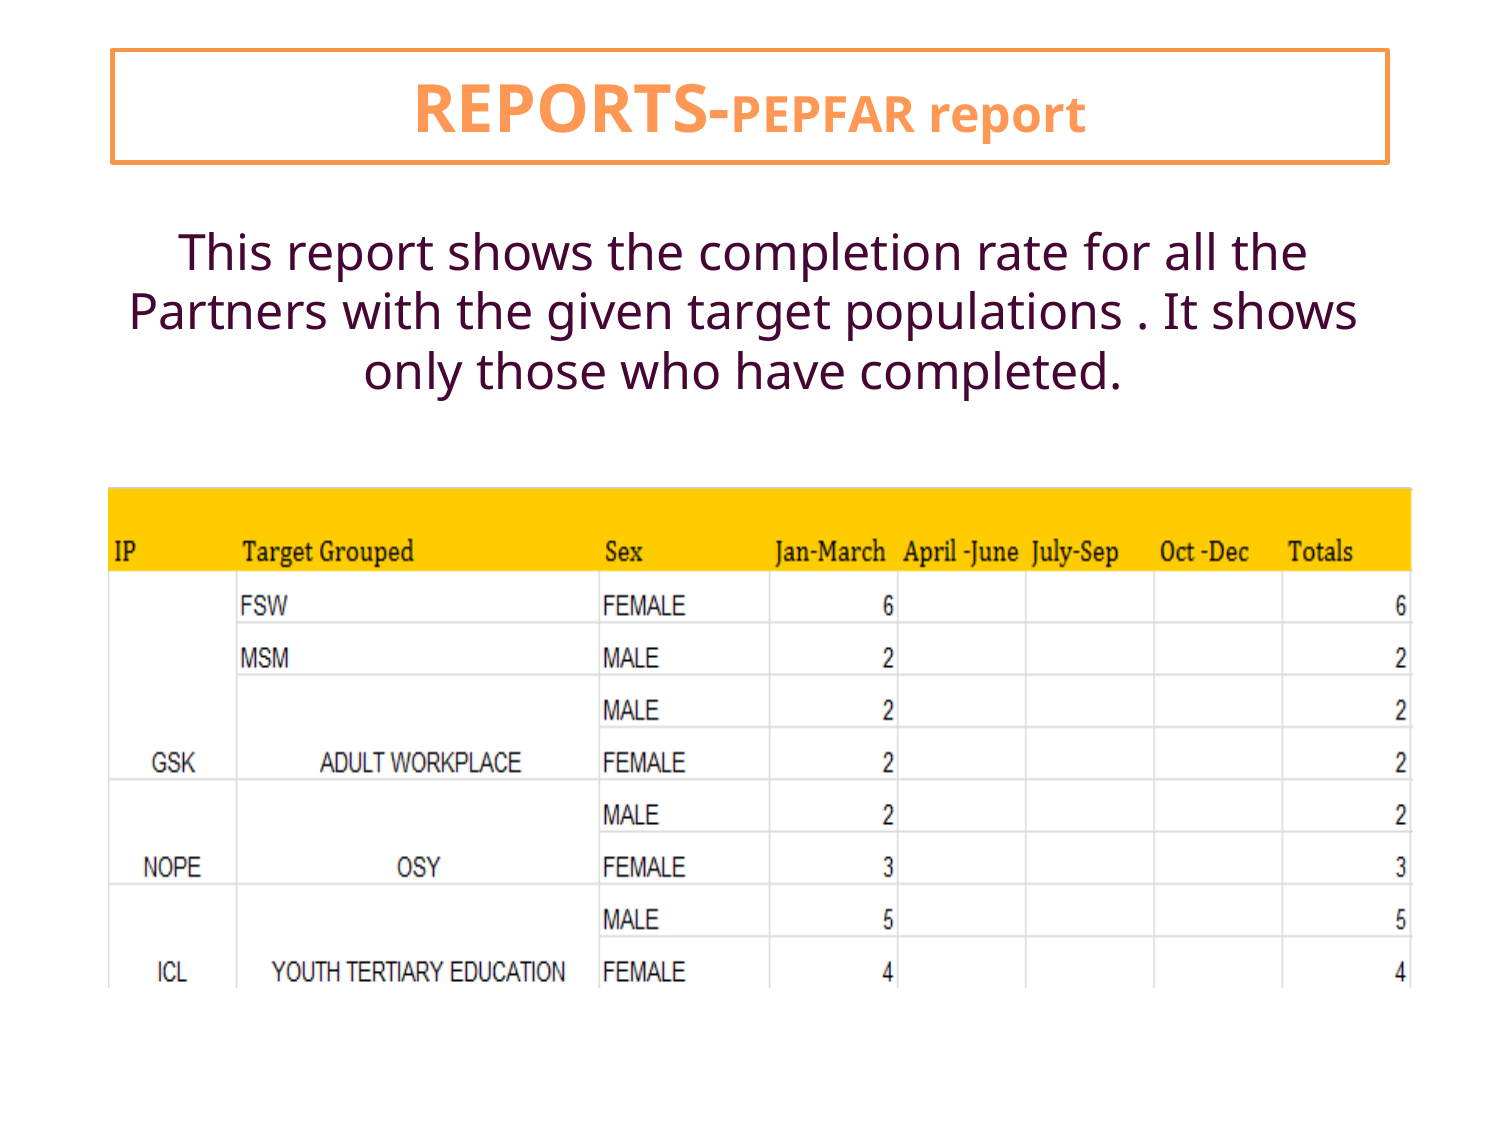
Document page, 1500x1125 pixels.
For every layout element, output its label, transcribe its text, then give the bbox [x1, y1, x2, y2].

title REPORTS-PEPFAR report [110, 48, 1390, 165]
subtitle This report shows the completion rate for all the Partners with the given target populations . It shows only those who have completed. [62, 212, 1425, 1075]
picture [107, 487, 1414, 988]
